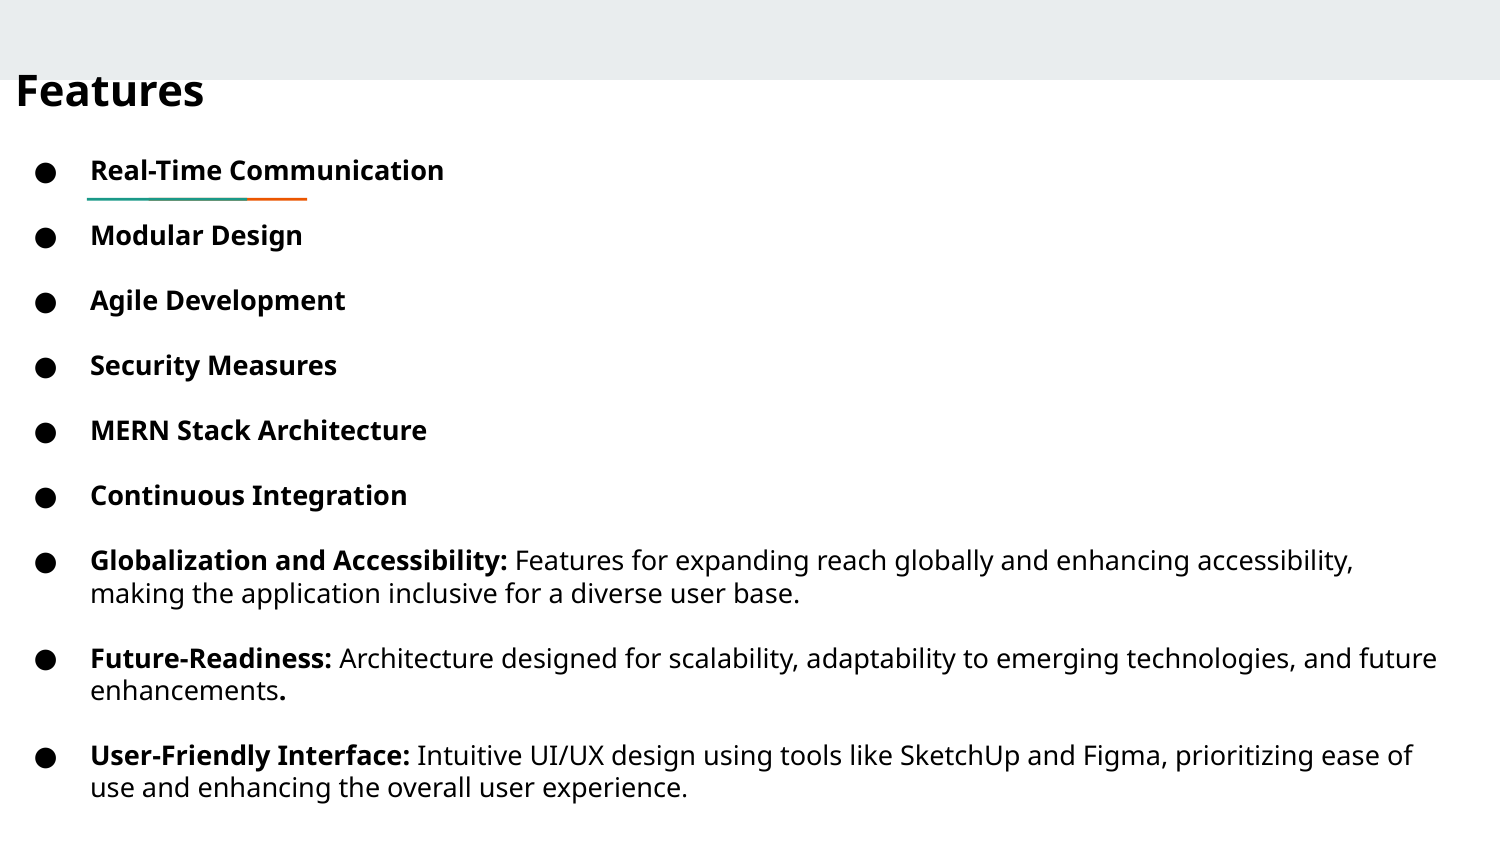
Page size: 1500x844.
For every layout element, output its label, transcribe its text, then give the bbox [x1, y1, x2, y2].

list Real-Time Communication Modular Design Agile Development Security Measures MERN Stack Architecture Continuous Integration Globalization and Accessibility: Features for expanding reach globally and enhancing accessibility, making the application inclusive for a diverse user base. Future-Readiness: Architecture designed for scalability, adaptability to emerging technologies, and future enhancements. User-Friendly Interface: Intuitive UI/UX design using tools like SketchUp and Figma, prioritizing ease of use and enhancing the overall user experience. [0, 138, 1471, 812]
title Features [0, 16, 1262, 105]
